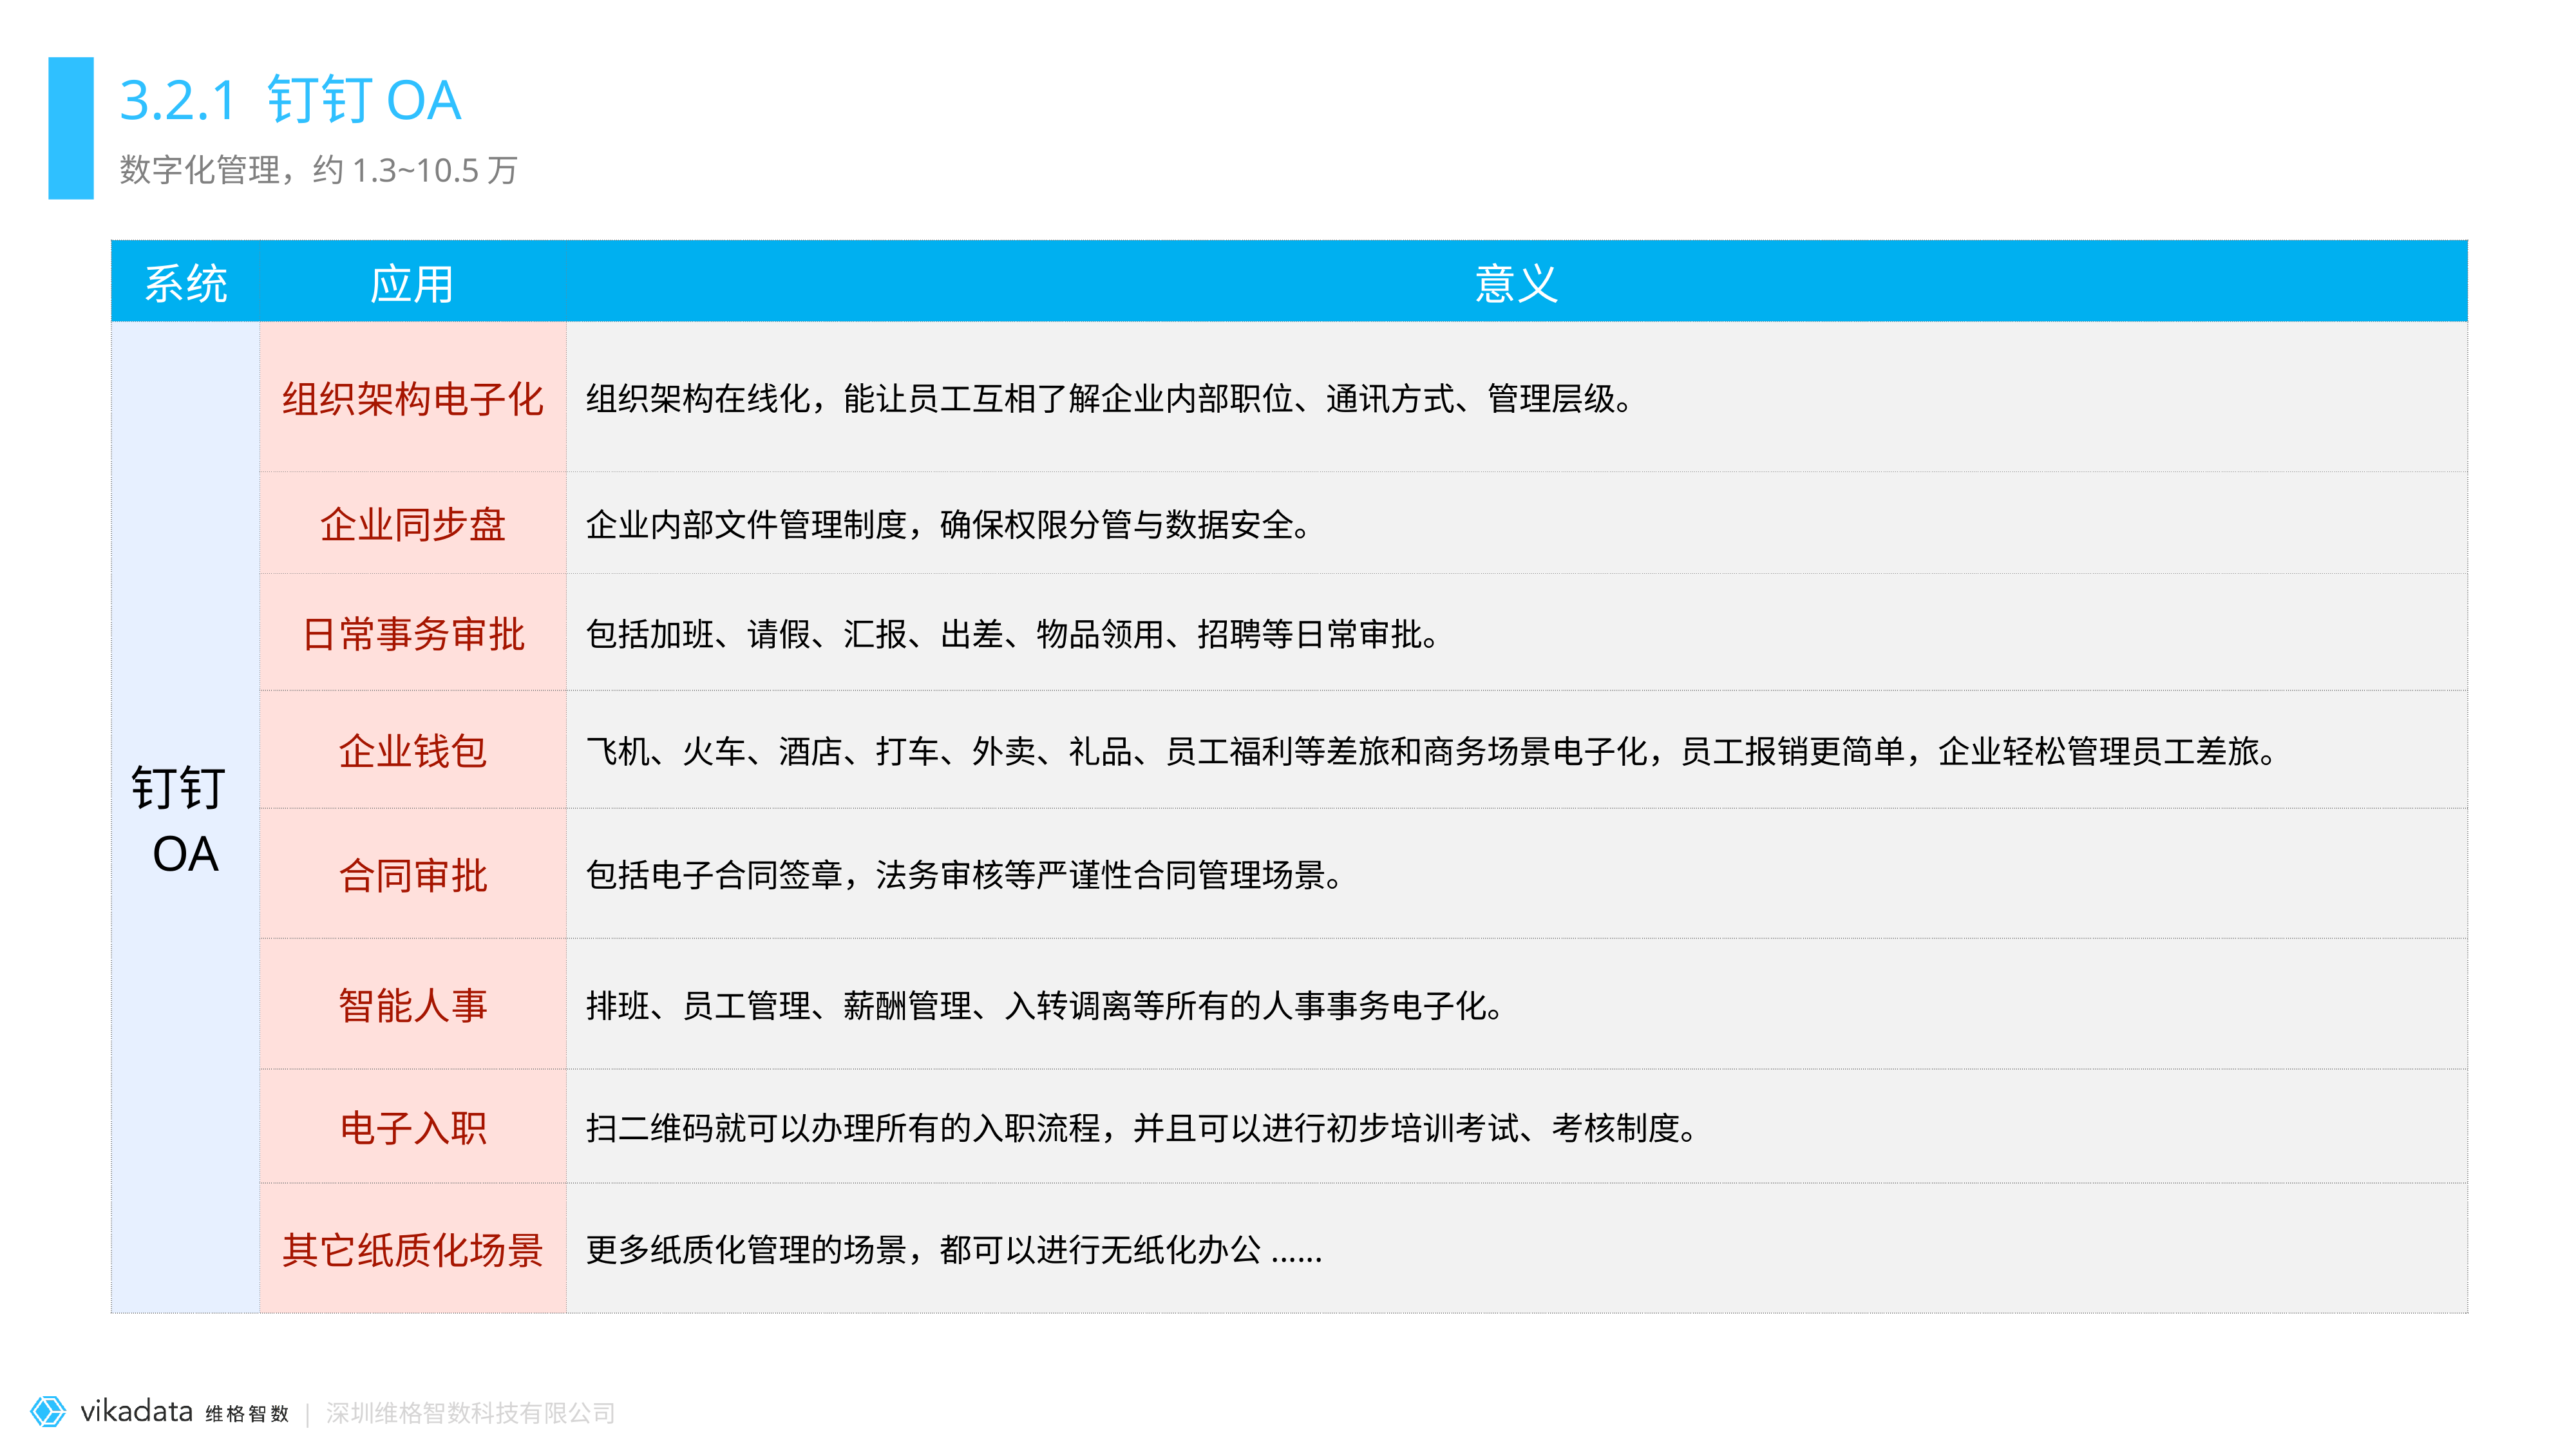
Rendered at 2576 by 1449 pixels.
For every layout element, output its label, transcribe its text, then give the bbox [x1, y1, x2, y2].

table_cell 企业同步盘 [260, 471, 567, 573]
table_cell 钉钉OA [111, 321, 260, 1313]
table_header 系统 [111, 240, 260, 321]
title 3.2.1 钉钉OA [111, 57, 2453, 138]
table_cell 排班、员工管理、薪酬管理、入转调离等所有的人事事务电子化。 [567, 938, 2468, 1069]
table_cell 企业内部文件管理制度，确保权限分管与数据安全。 [567, 471, 2468, 573]
table_cell 飞机、火车、酒店、打车、外卖、礼品、员工福利等差旅和商务场景电子化，员工报销更简单，企业轻松管理员工差旅。 [567, 690, 2468, 808]
table_cell 电子入职 [260, 1069, 567, 1183]
table_cell 日常事务审批 [260, 573, 567, 690]
table_cell 组织架构电子化 [260, 321, 567, 471]
table_cell 其它纸质化场景 [260, 1183, 567, 1313]
table_header 意义 [567, 240, 2468, 321]
table_header 应用 [260, 240, 567, 321]
table_cell 扫二维码就可以办理所有的入职流程，并且可以进行初步培训考试、考核制度。 [567, 1069, 2468, 1183]
picture [12, 1372, 329, 1449]
table_cell 组织架构在线化，能让员工互相了解企业内部职位、通讯方式、管理层级。 [567, 321, 2468, 471]
table_cell 企业钱包 [260, 690, 567, 808]
table_cell 包括加班、请假、汇报、出差、物品领用、招聘等日常审批。 [567, 573, 2468, 690]
table_cell 合同审批 [260, 808, 567, 938]
table_cell 智能人事 [260, 938, 567, 1069]
list 数字化管理，约1.3~10.5万 [111, 142, 722, 197]
table_cell 更多纸质化管理的场景，都可以进行无纸化办公...... [567, 1183, 2468, 1313]
table_cell 包括电子合同签章，法务审核等严谨性合同管理场景。 [567, 808, 2468, 938]
